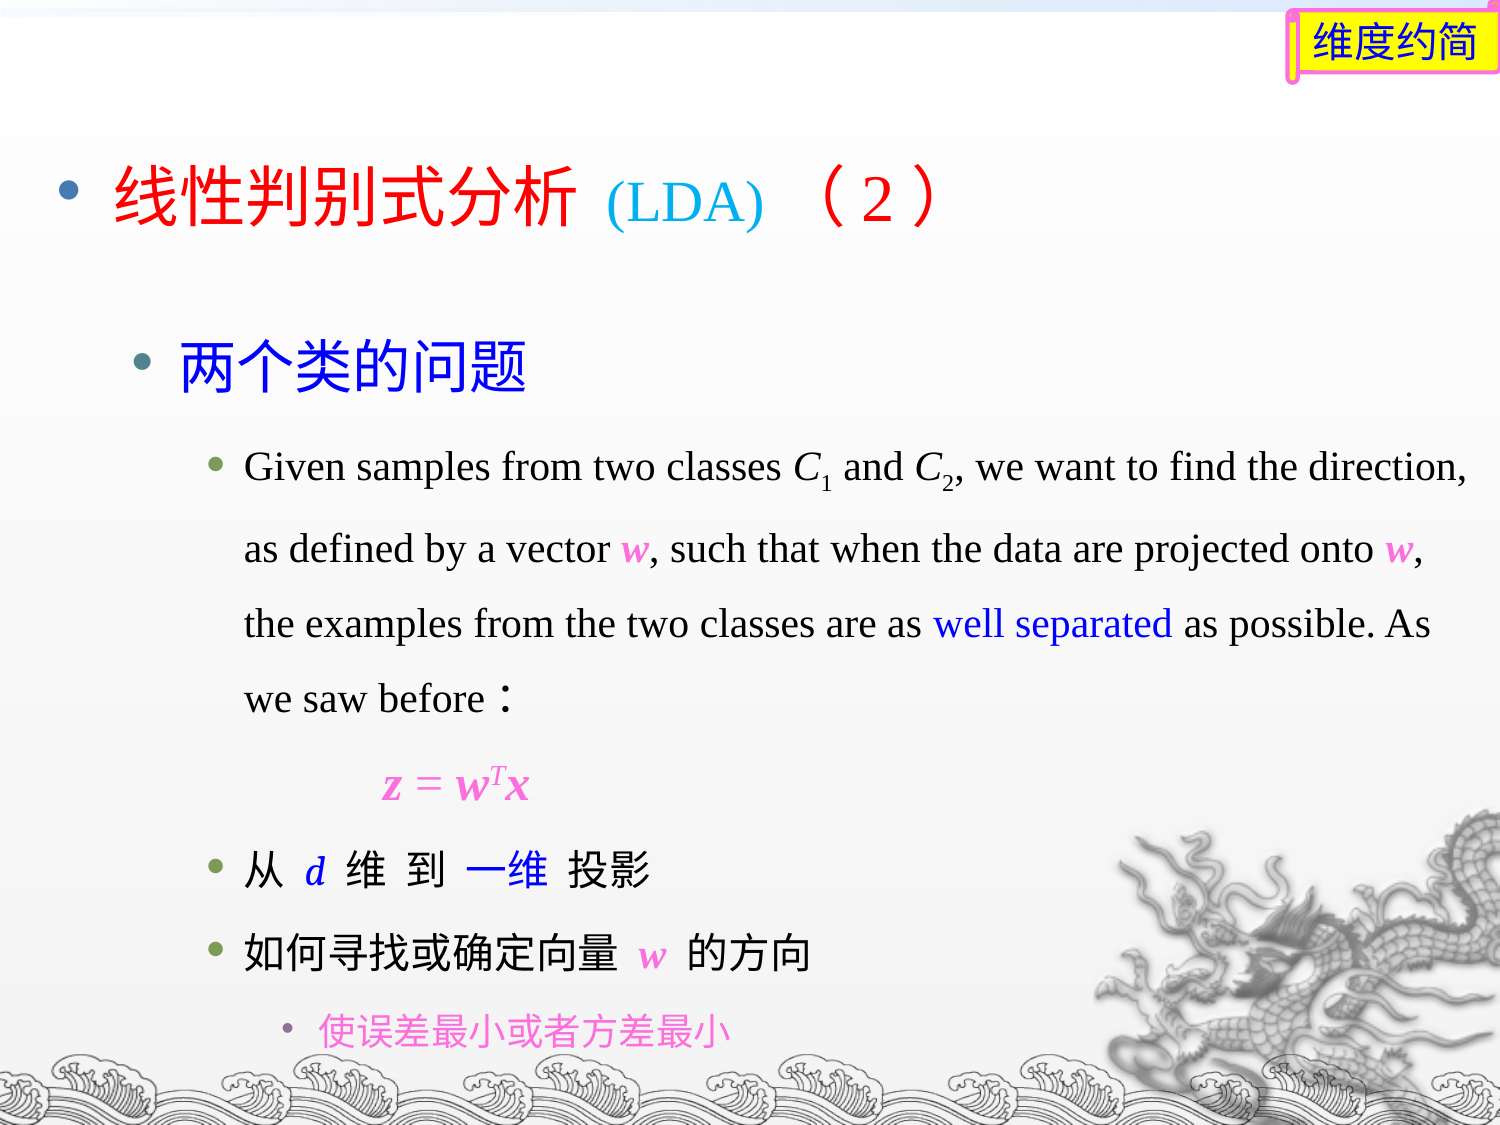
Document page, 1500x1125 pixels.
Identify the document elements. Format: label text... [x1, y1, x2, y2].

text_box 维度约简 [1285, 0, 1500, 85]
list 线性判别式分析 (LDA)（2） 两个类的问题 Given samples from two classes C1 and C2, we want to find the direction, as defined by a vector w, such that when the data are projected onto w, the examples from the two classes are as well separated as possible. As we saw before： z = wTx 从 d 维 到 一维 投影 如何寻找或确定向量 w 的方向 使误差最小或者方差最小 [40, 113, 1500, 1083]
